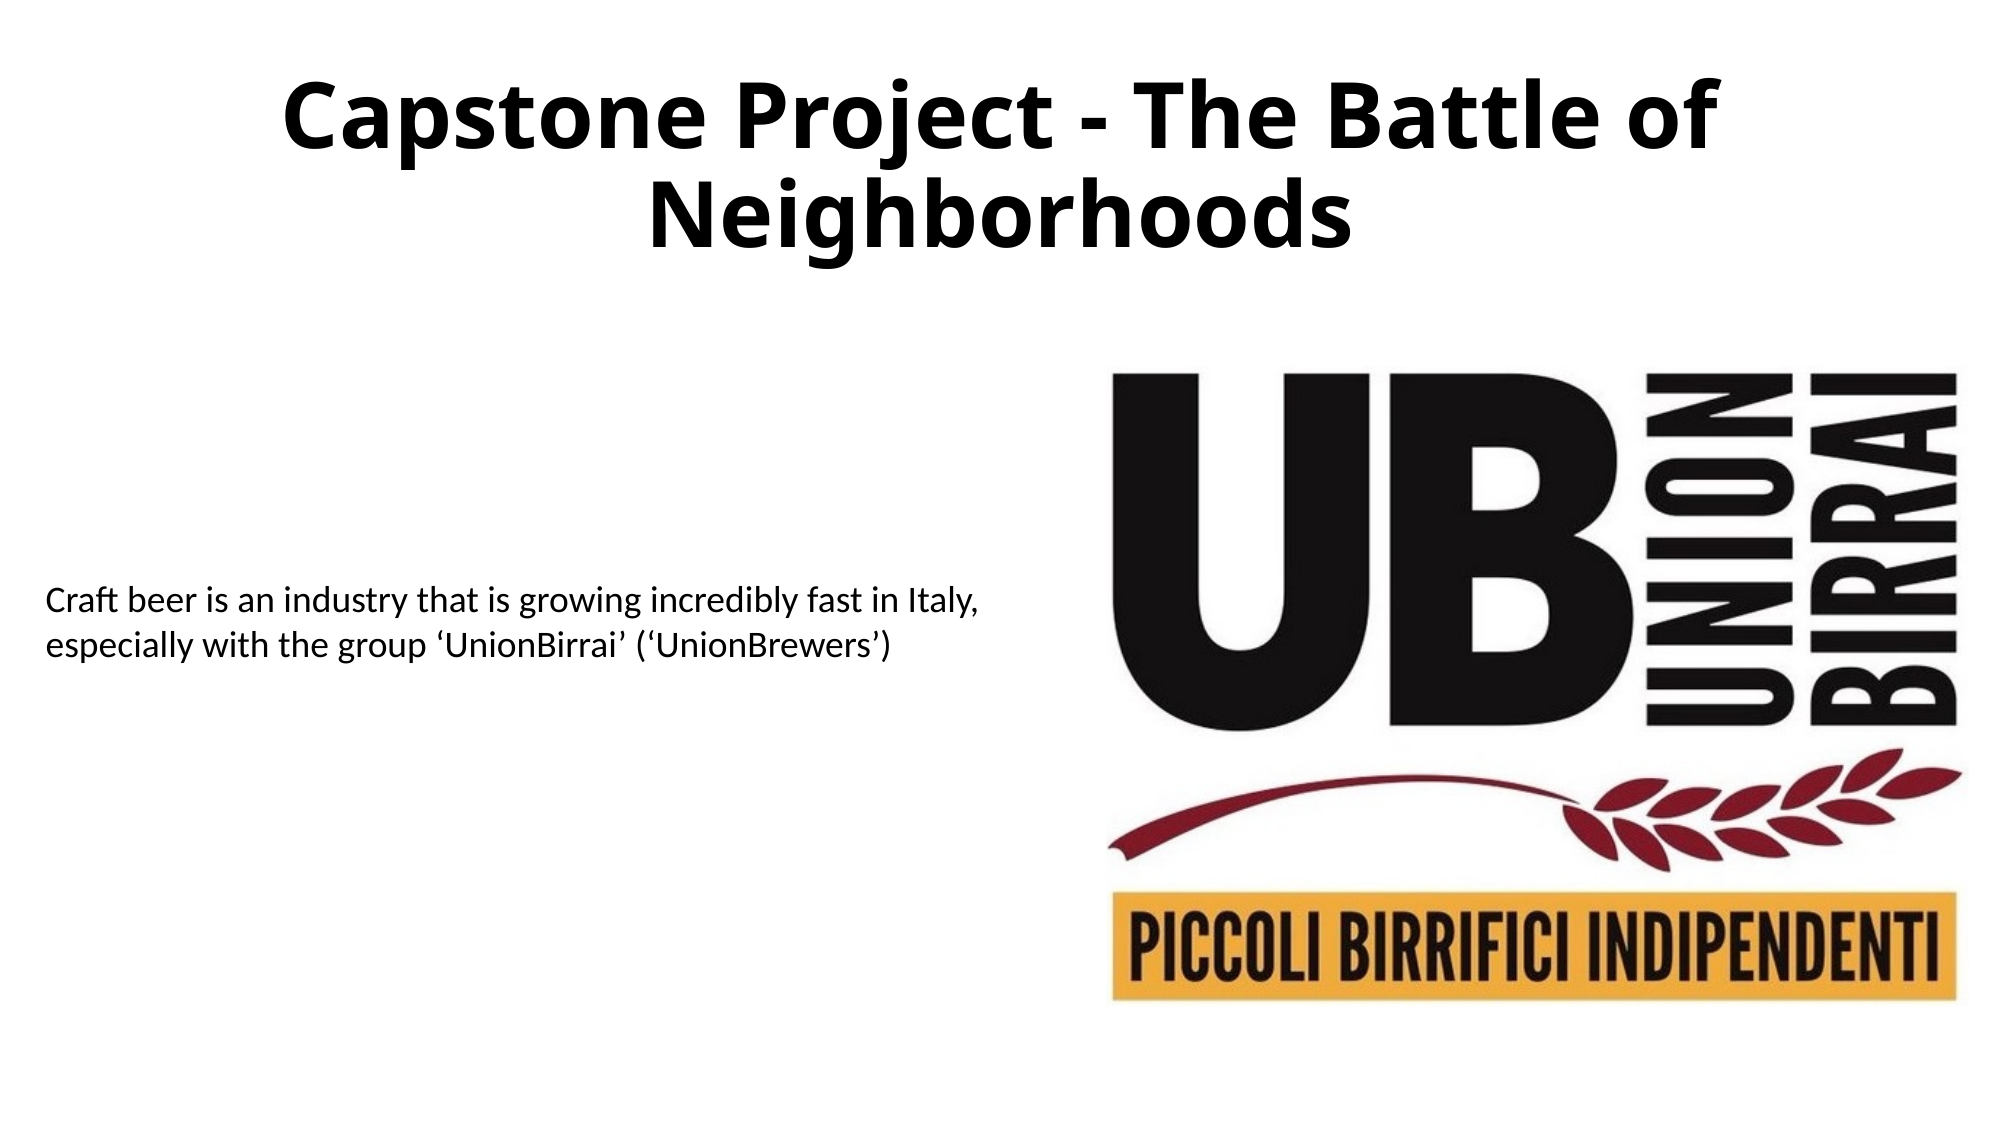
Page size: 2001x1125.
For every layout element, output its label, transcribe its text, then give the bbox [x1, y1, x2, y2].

picture [1106, 365, 1969, 1007]
text_box Craft beer is an industry that is growing incredibly fast in Italy, especially with the group ‘UnionBirrai’ (‘UnionBrewers’) [30, 432, 1000, 673]
title Capstone Project - The Battle of Neighborhoods [137, 59, 1863, 278]
